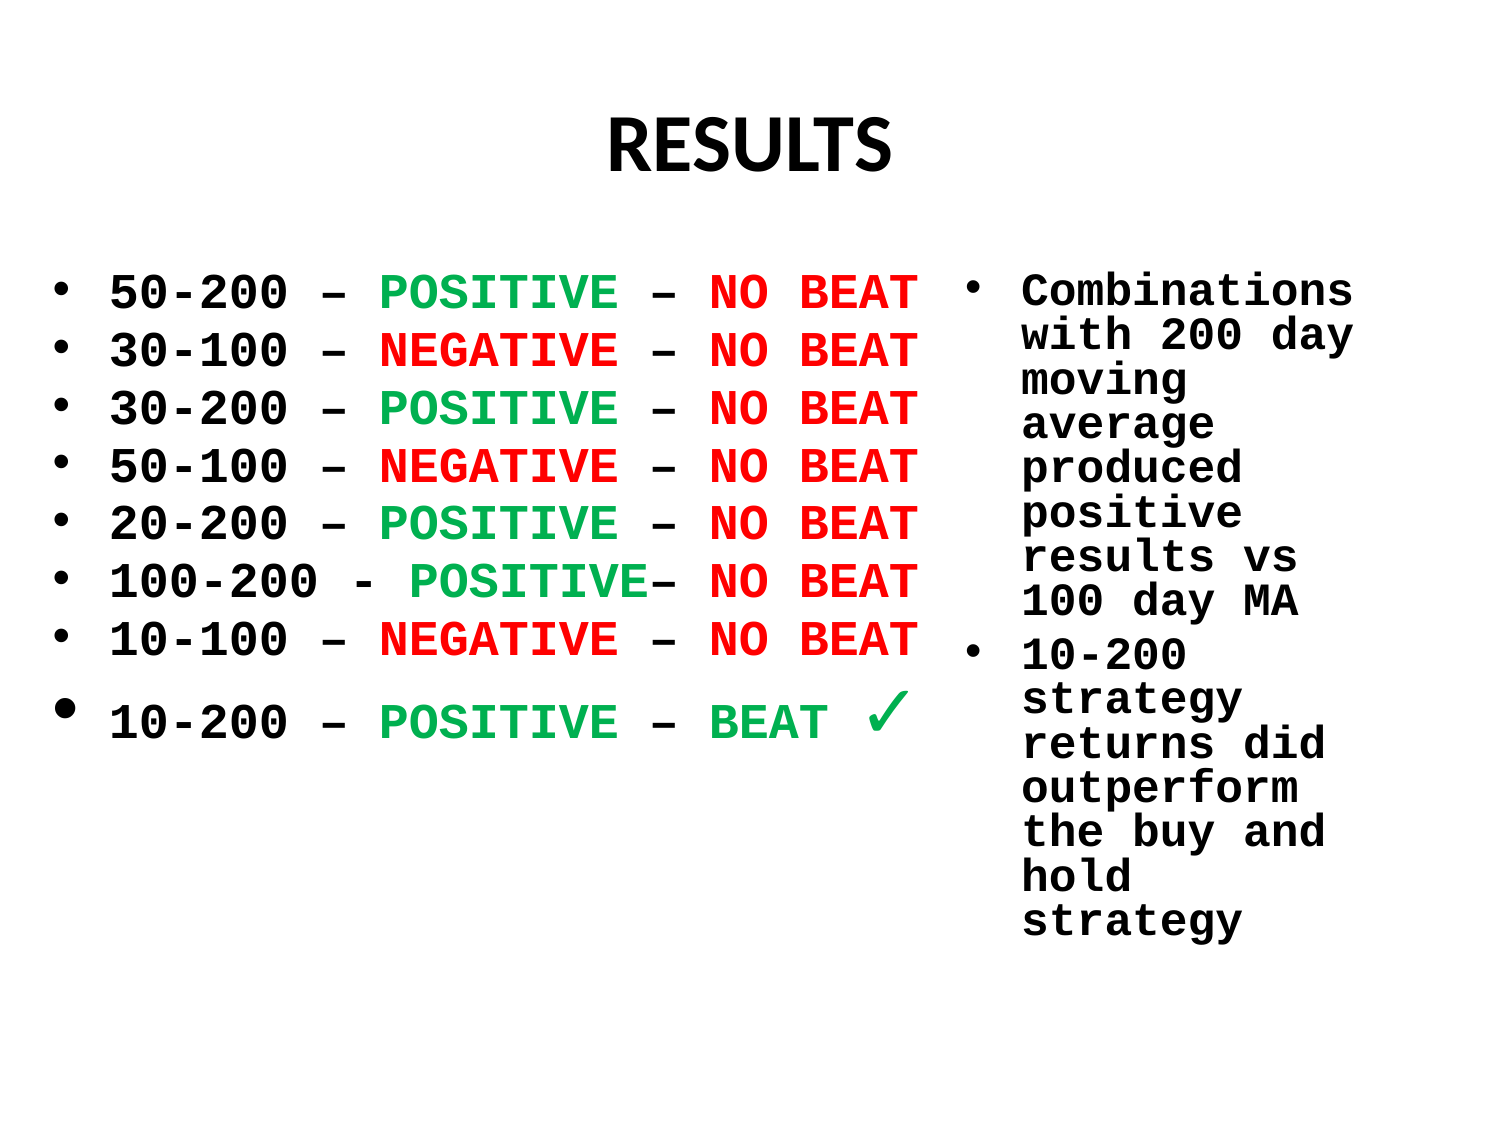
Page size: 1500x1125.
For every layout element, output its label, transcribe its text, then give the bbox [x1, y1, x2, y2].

title RESULTS [75, 45, 1425, 233]
text_box Combinations with 200 day moving average produced positive results vs 100 day MA 10-200 strategy returns did outperform the buy and hold strategy [950, 262, 1375, 1005]
list 50-200 – POSITIVE – NO BEAT 30-100 – NEGATIVE – NO BEAT 30-200 – POSITIVE – NO BEAT 50-100 – NEGATIVE – NO BEAT 20-200 – POSITIVE – NO BEAT 100-200 - POSITIVE– NO BEAT 10-100 – NEGATIVE – NO BEAT 10-200 – POSITIVE – BEAT ✓ [37, 262, 950, 813]
